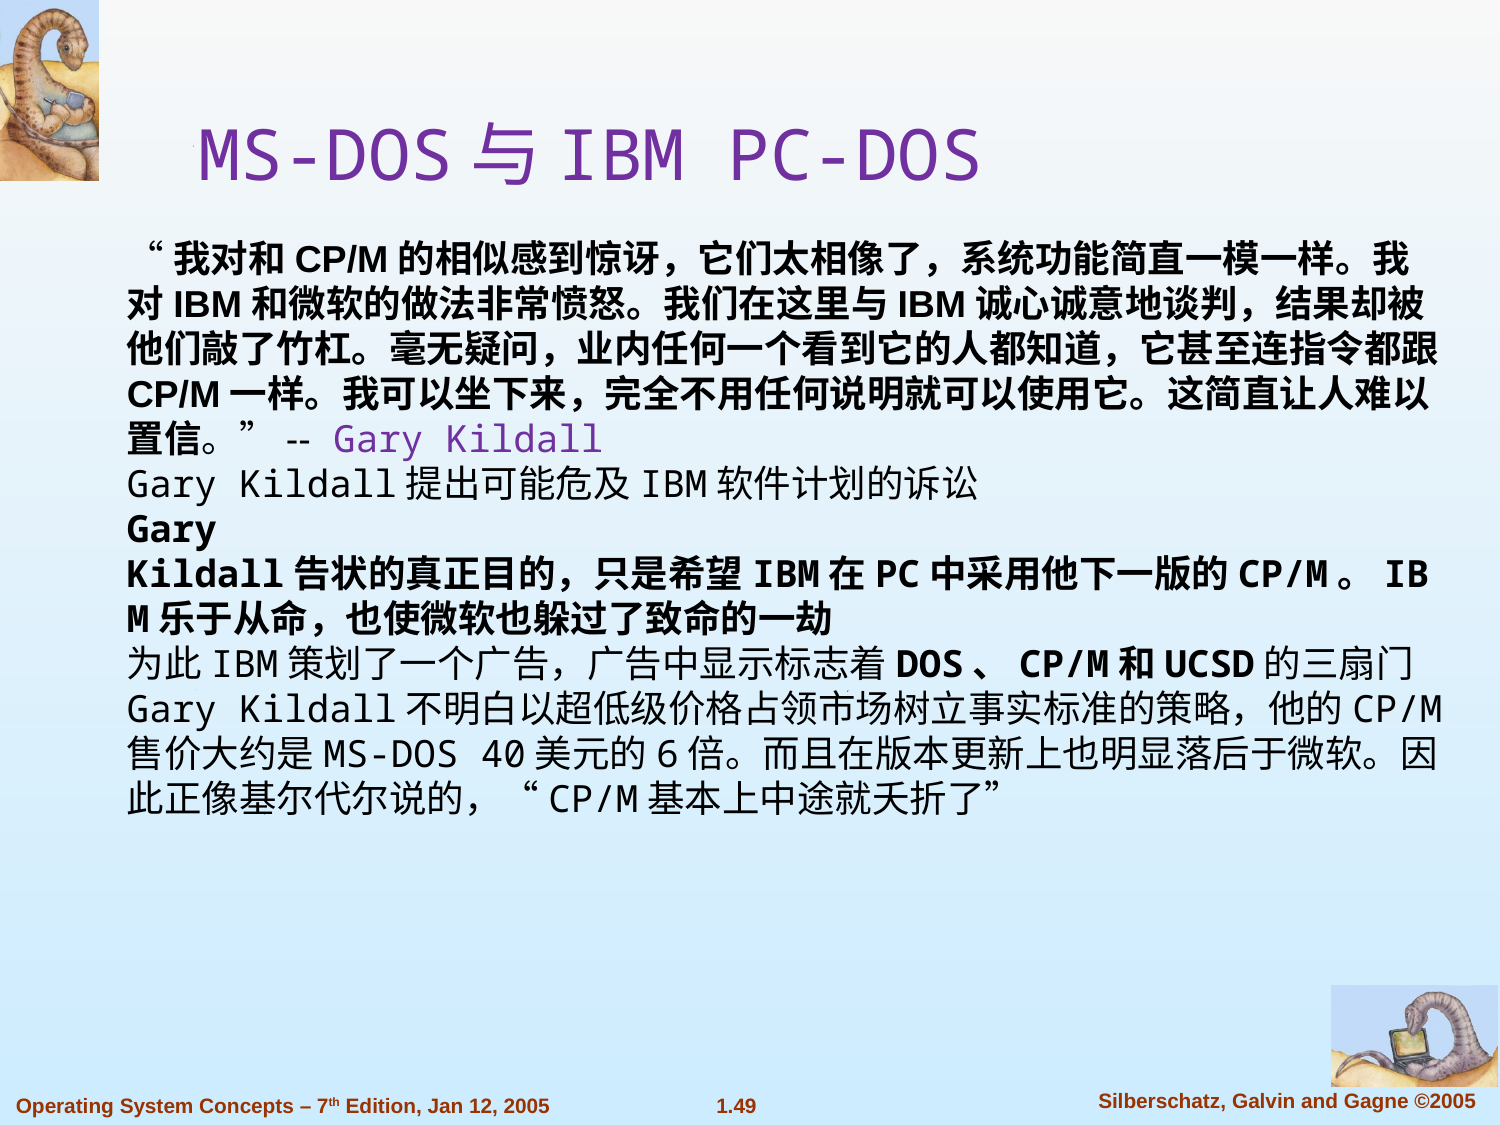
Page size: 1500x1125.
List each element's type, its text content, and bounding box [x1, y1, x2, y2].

picture [1331, 985, 1498, 1087]
picture [0, 0, 99, 181]
list “我对和CP/M的相似感到惊讶，它们太相像了，系统功能简直一模一样。我对IBM和微软的做法非常愤怒。我们在这里与IBM诚心诚意地谈判，结果却被他们敲了竹杠。毫无疑问，业内任何一个看到它的人都知道，它甚至连指令都跟CP/M一样。我可以坐下来，完全不用任何说明就可以使用它。这简直让人难以置信。”-- Gary Kildall Gary Kildall提出可能危及IBM软件计划的诉讼 Gary Kildall告状的真正目的，只是希望IBM在PC中采用他下一版的CP/M。IBM乐于从命，也使微软也躲过了致命的一劫 为此IBM策划了一个广告，广告中显示标志着DOS、CP/M和UCSD的三扇门 Gary Kildall不明白以超低级价格占领市场树立事实标准的策略，他的CP/M售价大约是MS-DOS 40美元的6倍。而且在版本更新上也明显落后于微软。因此正像基尔代尔说的，“CP/M基本上中途就夭折了” [111, 227, 1459, 946]
title MS-DOS与IBM PC-DOS [183, 101, 1388, 202]
